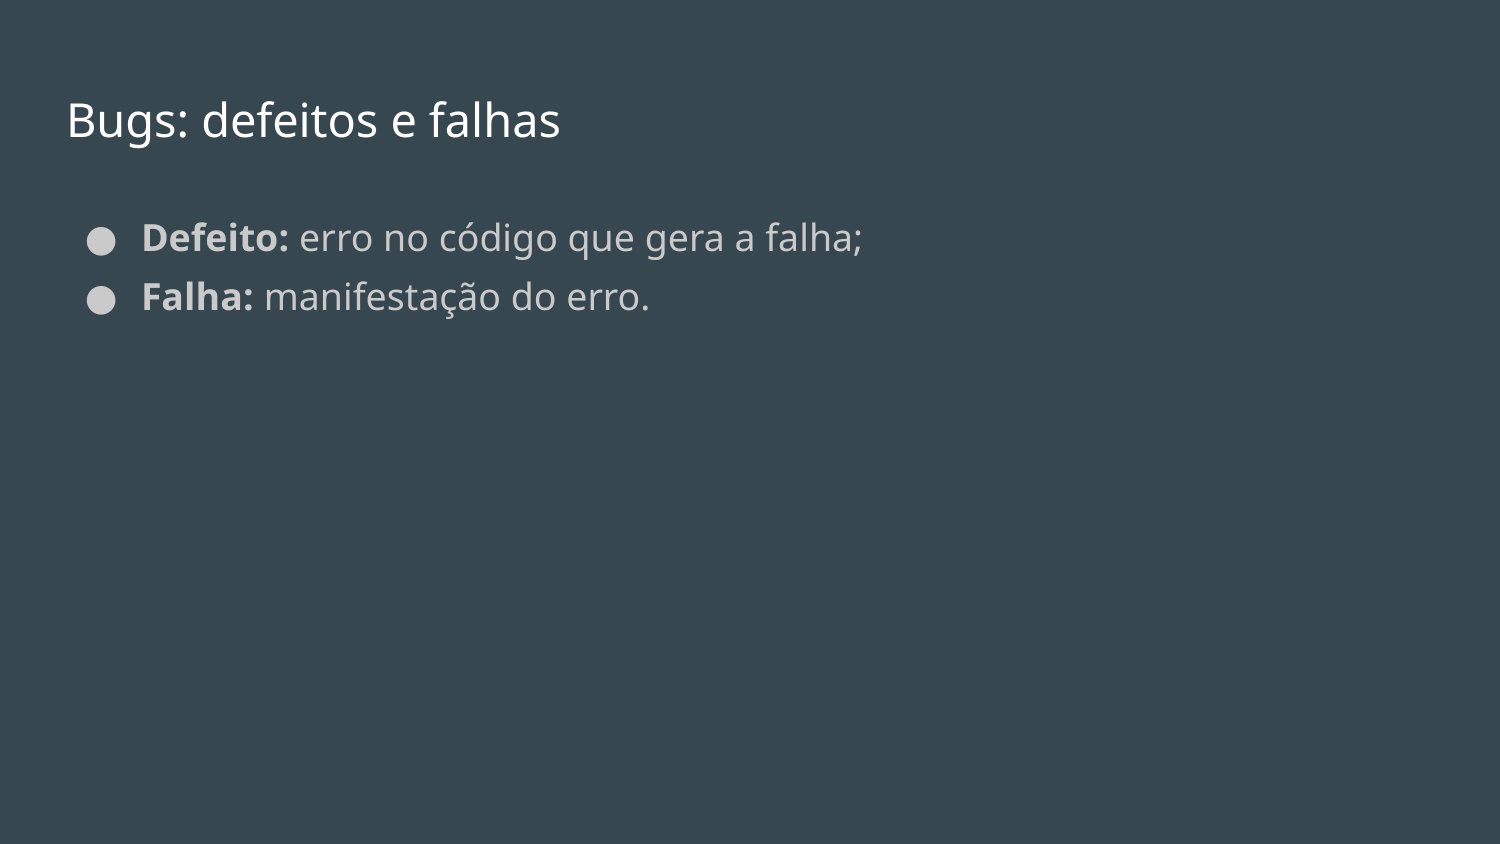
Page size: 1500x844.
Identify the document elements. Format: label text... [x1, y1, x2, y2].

title Bugs: defeitos e falhas [51, 72, 1449, 167]
list Defeito: erro no código que gera a falha; Falha: manifestação do erro. [51, 189, 1449, 750]
